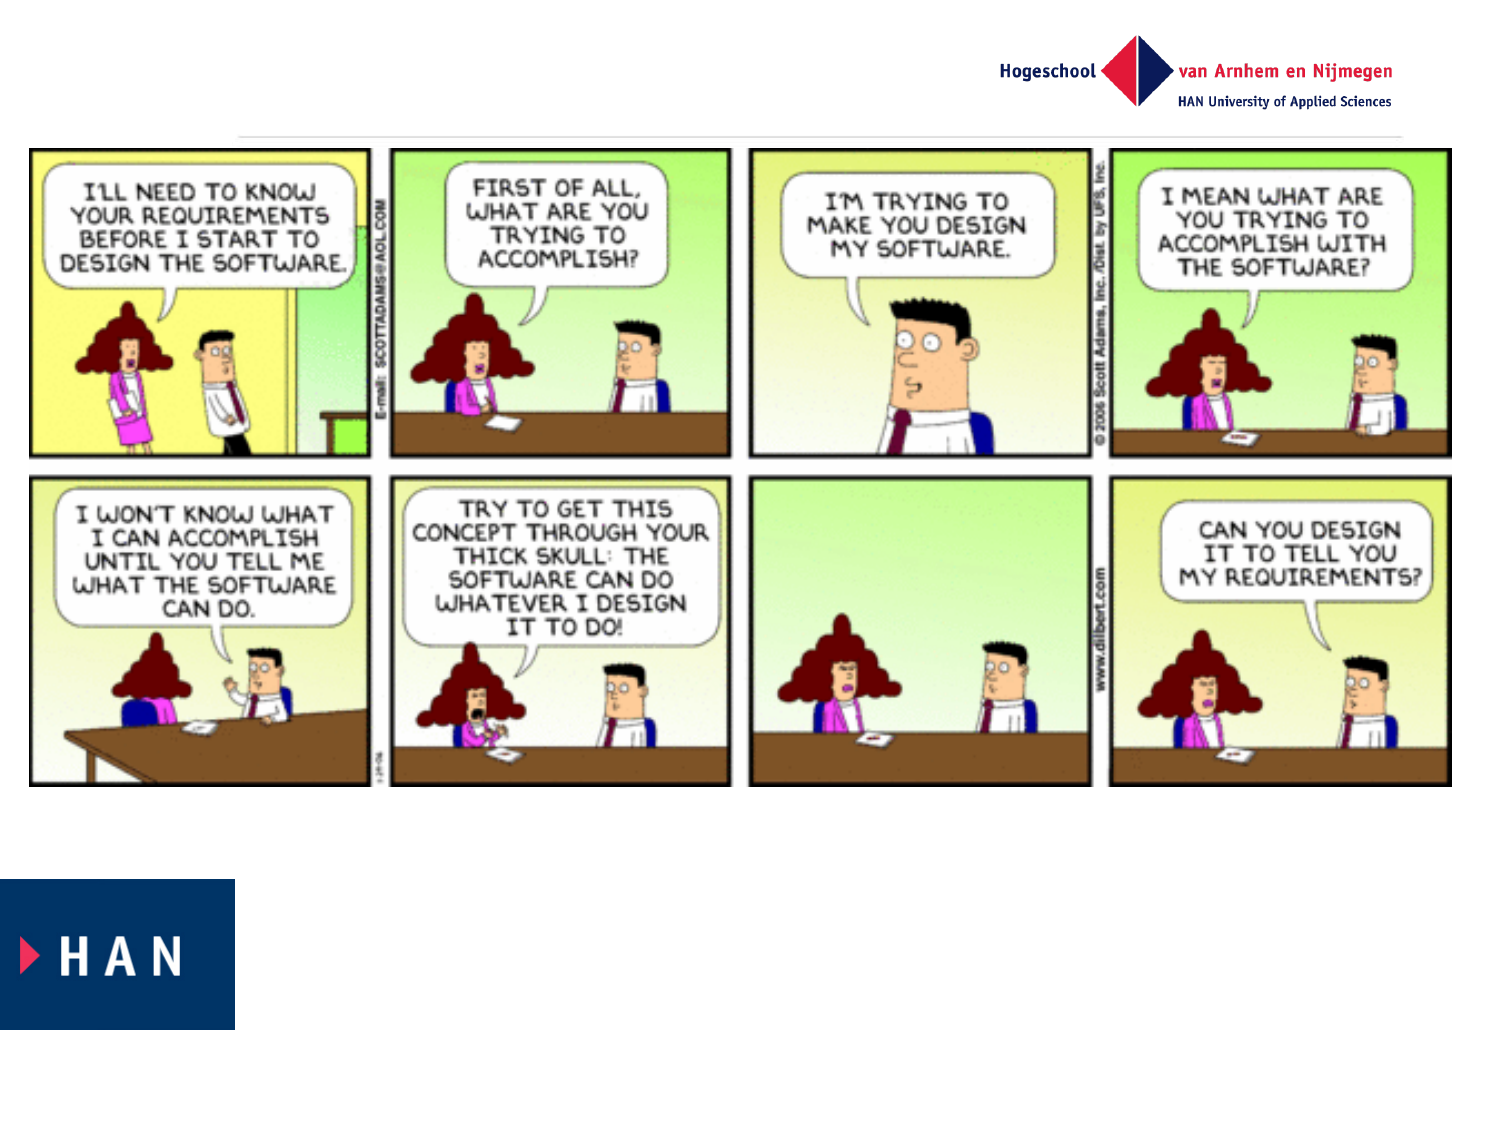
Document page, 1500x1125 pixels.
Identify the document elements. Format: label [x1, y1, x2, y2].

picture [0, 879, 235, 1030]
picture [0, 124, 1500, 788]
picture [992, 29, 1406, 113]
